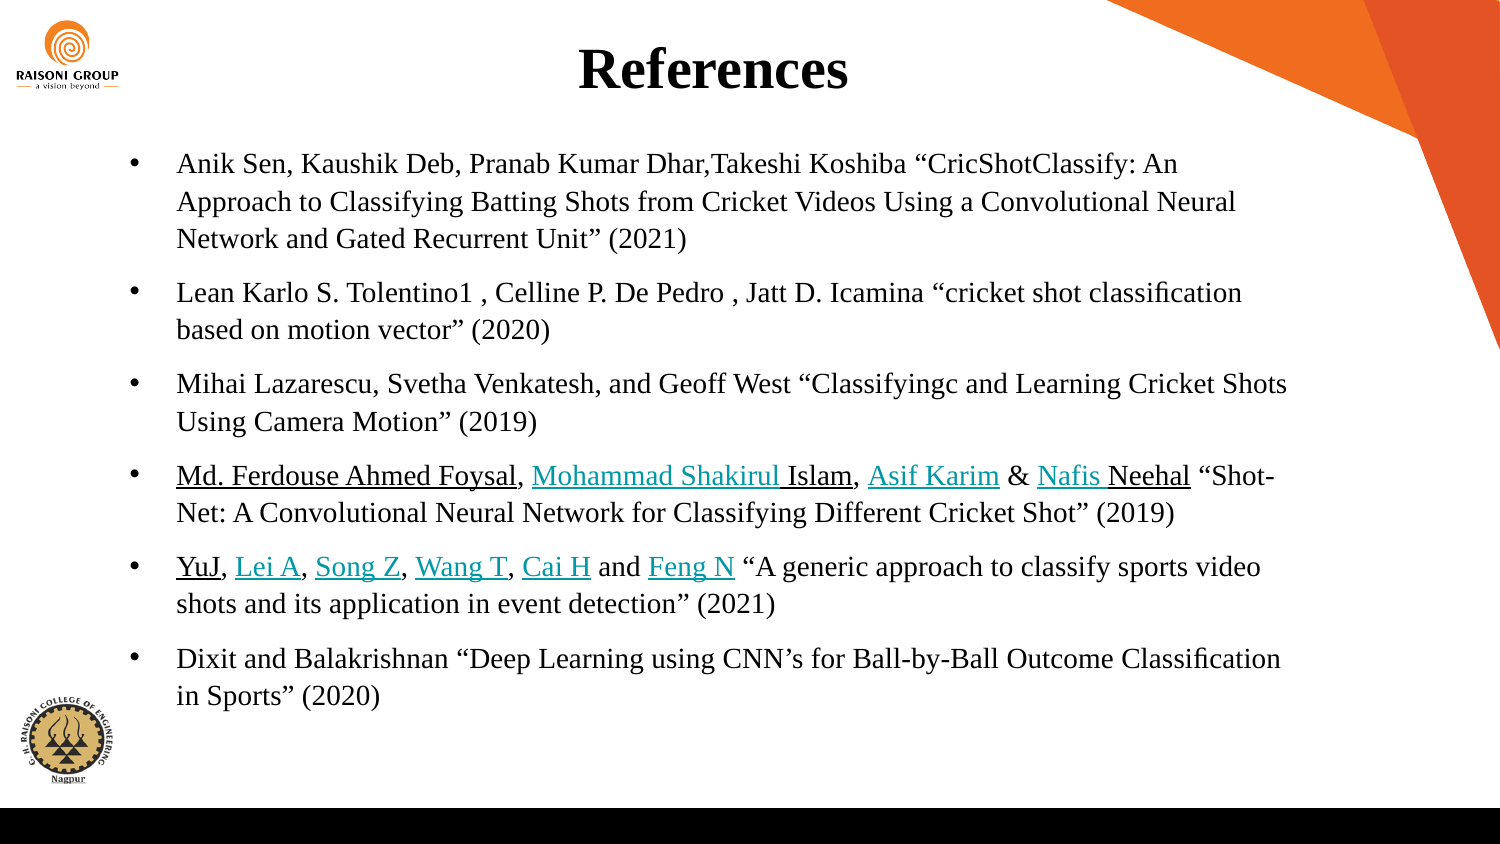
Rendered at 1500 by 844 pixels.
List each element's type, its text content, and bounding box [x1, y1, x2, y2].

picture [19, 694, 116, 787]
picture [1098, 0, 1500, 349]
text_box [0, 809, 1500, 844]
text_box Anik Sen, Kaushik Deb, Pranab Kumar Dhar,Takeshi Koshiba “CricShotClassify: An Approach to Classifying Batting Shots from Cricket Videos Using a Convolutional Neural Network and Gated Recurrent Unit” (2021) Lean Karlo S. Tolentino1 , Celline P. De Pedro , Jatt D. Icamina “cricket shot classiﬁcation based on motion vector” (2020) Mihai Lazarescu, Svetha Venkatesh, and Geoff West “Classifyingc and Learning Cricket Shots Using Camera Motion” (2019) Md. Ferdouse Ahmed Foysal, Mohammad Shakirul Islam, Asif Karim & Nafis Neehal “Shot-Net: A Convolutional Neural Network for Classifying Different Cricket Shot” (2019) YuJ, Lei A, Song Z, Wang T, Cai H and Feng N “A generic approach to classify sports video shots and its application in event detection” (2021) Dixit and Balakrishnan “Deep Learning using CNN’s for Ball-by-Ball Outcome Classiﬁcation in Sports” (2020) [114, 134, 1314, 719]
text_box References [507, 22, 921, 108]
picture [0, 0, 135, 109]
